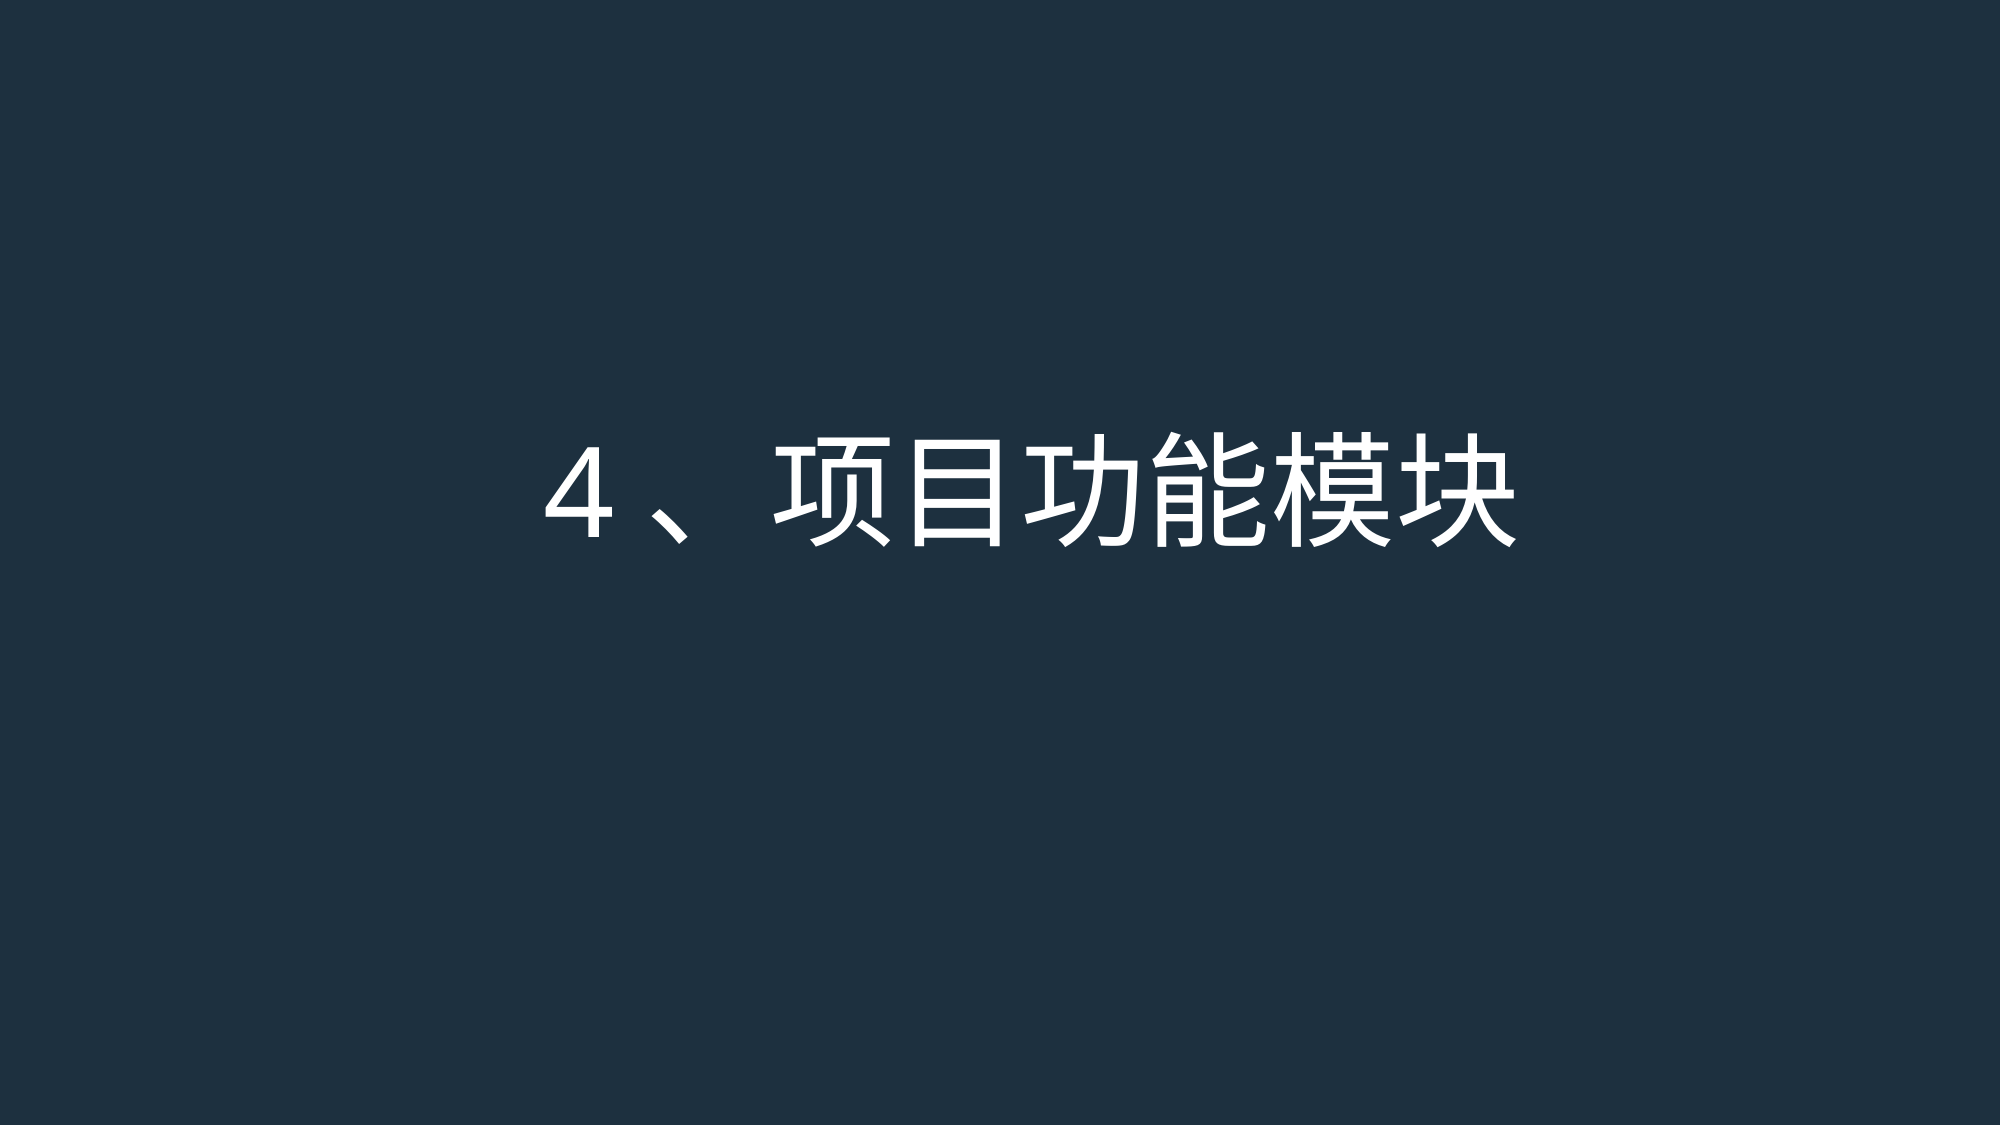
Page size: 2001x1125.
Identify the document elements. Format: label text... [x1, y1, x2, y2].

text_box 4、项目功能模块 [467, 405, 1626, 570]
